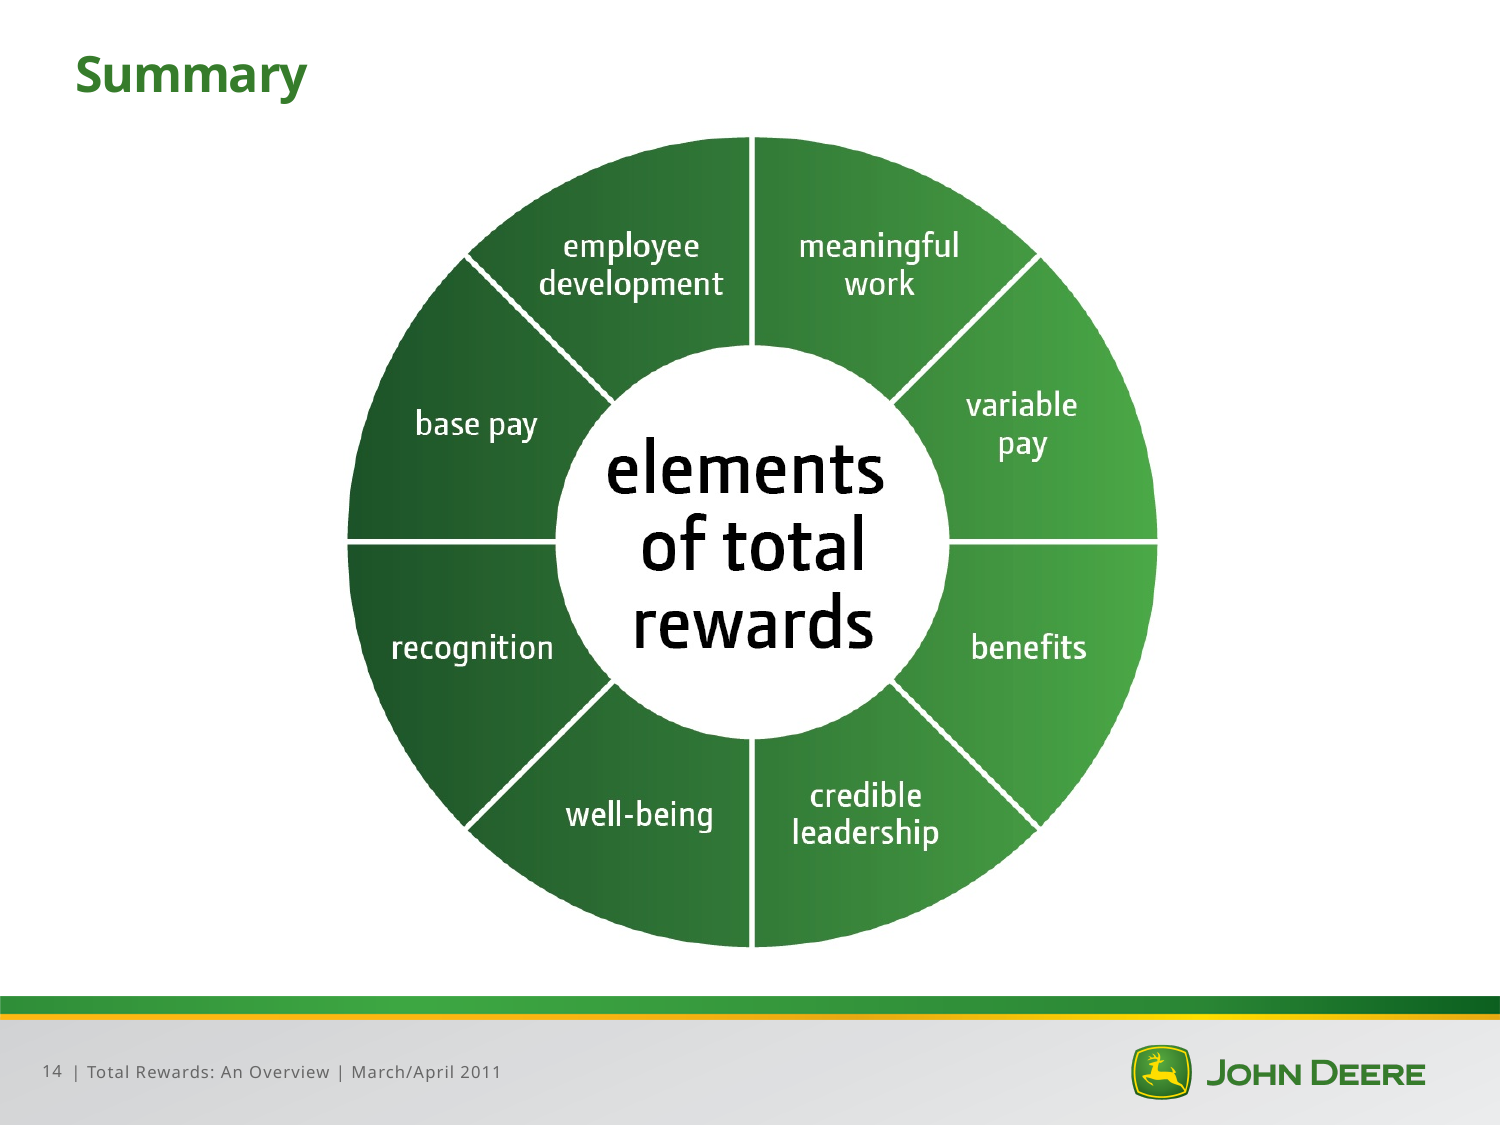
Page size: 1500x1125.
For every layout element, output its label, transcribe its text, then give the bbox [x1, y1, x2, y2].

picture [0, 996, 1500, 1125]
title Summary [75, 48, 1425, 155]
picture [343, 126, 1160, 949]
